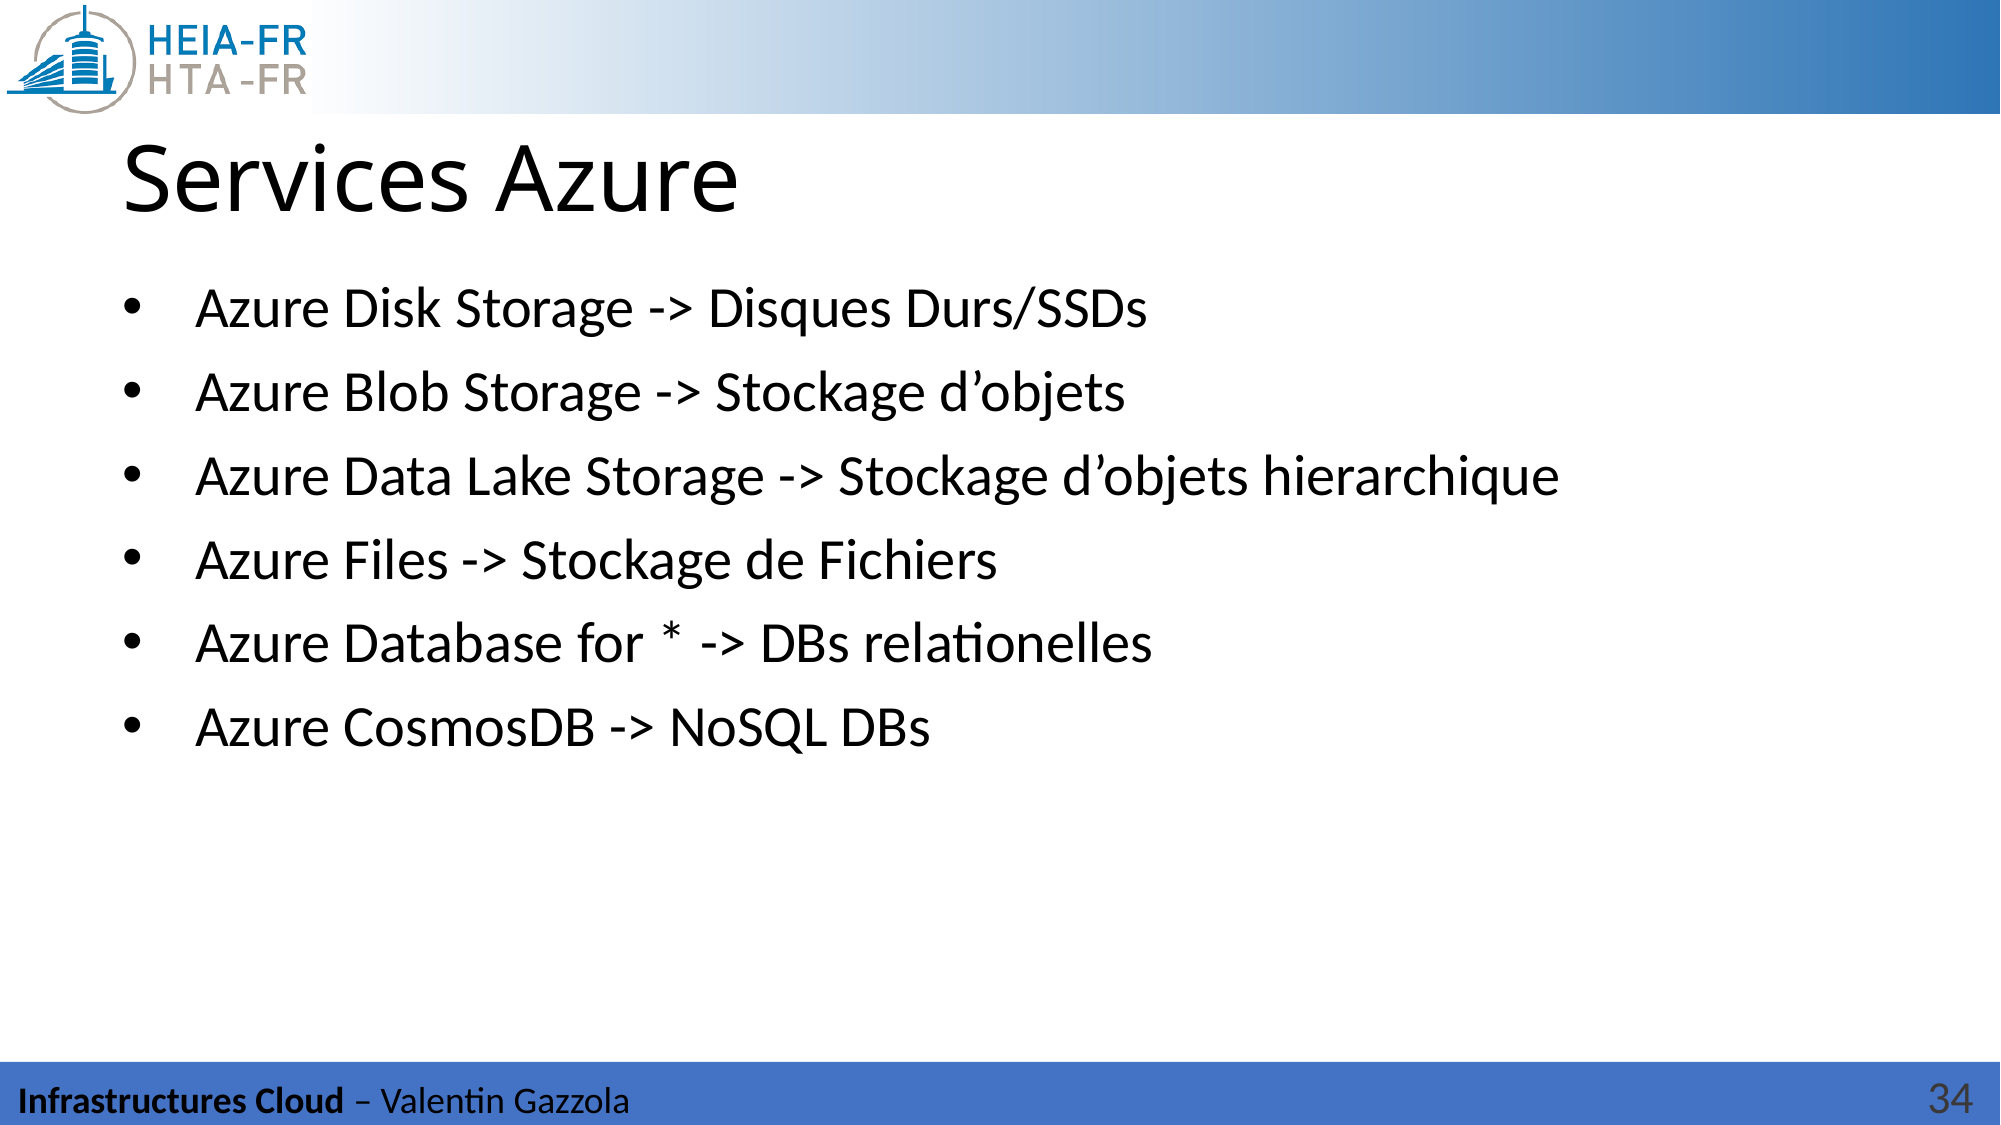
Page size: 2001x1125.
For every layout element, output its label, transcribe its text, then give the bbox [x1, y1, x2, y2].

title Services Azure [107, 107, 1863, 256]
list Azure Disk Storage -> Disques Durs/SSDs Azure Blob Storage -> Stockage d’objets Azure Data Lake Storage -> Stockage d’objets hierarchique Azure Files -> Stockage de Fichiers Azure Database for * -> DBs relationelles Azure CosmosDB -> NoSQL DBs [107, 270, 1863, 1058]
slide_number 34 [1912, 1065, 2000, 1125]
picture [0, 0, 312, 119]
